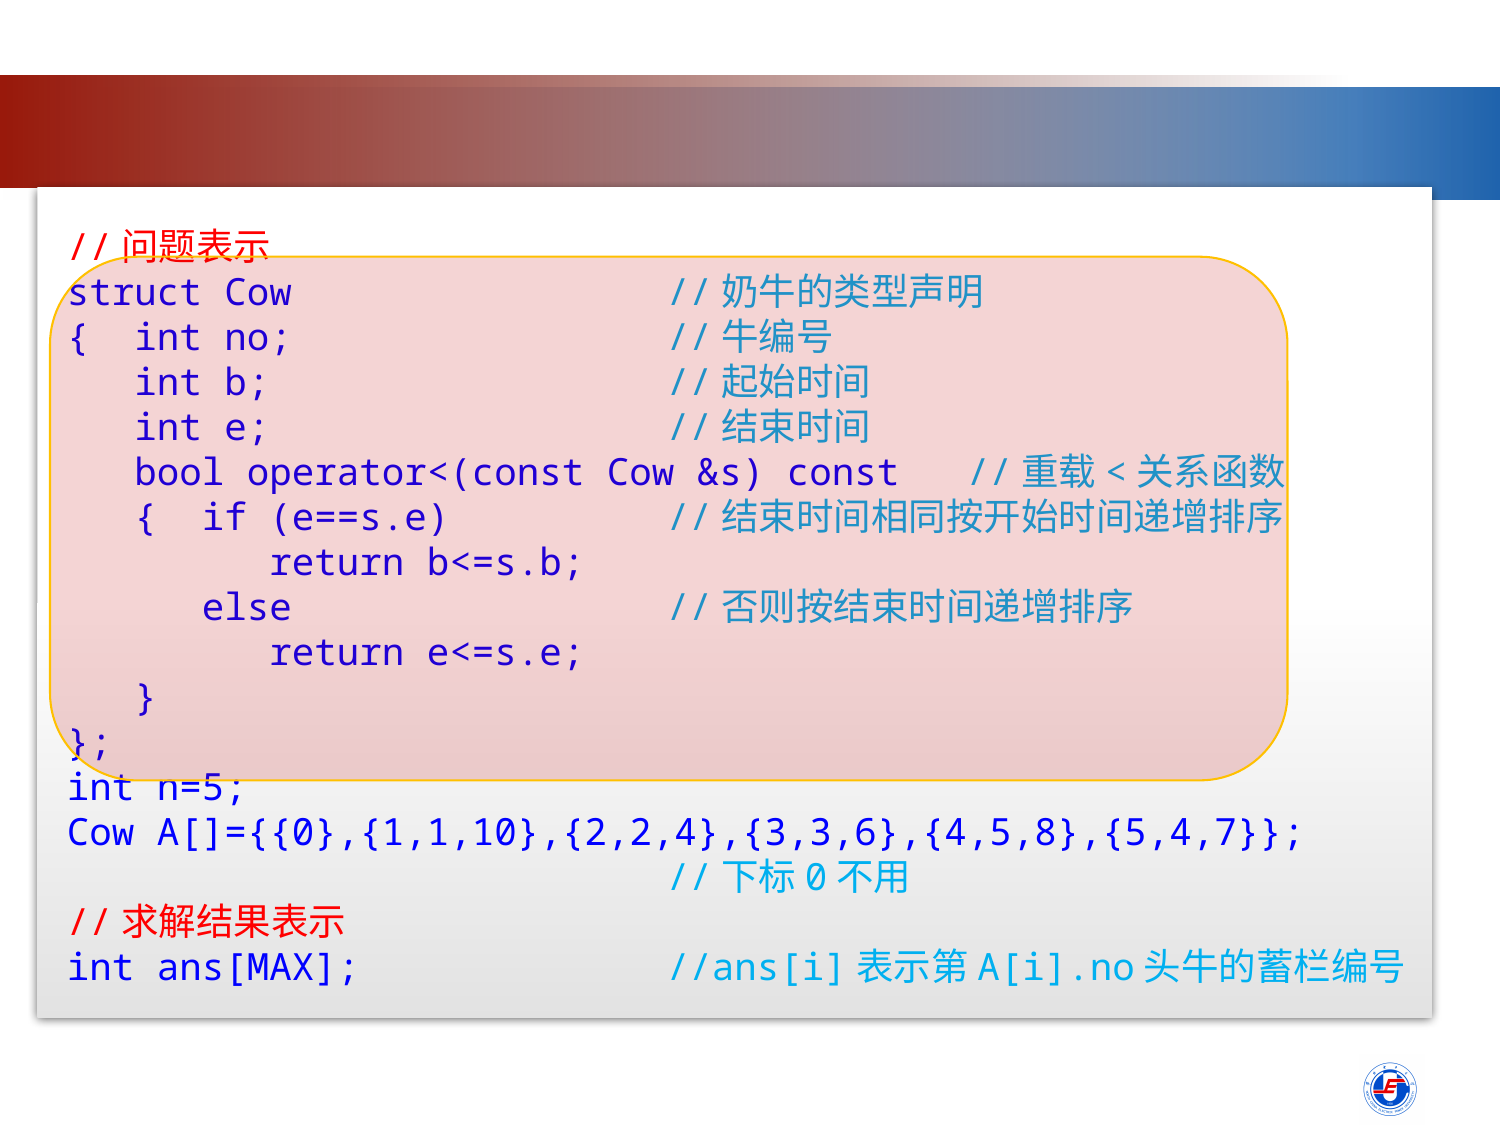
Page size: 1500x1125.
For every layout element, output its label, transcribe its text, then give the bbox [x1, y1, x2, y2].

text_box //问题表示 struct Cow //奶牛的类型声明 { int no; //牛编号 int b; //起始时间 int e; //结束时间 bool operator<(const Cow &s) const //重载<关系函数 { if (e==s.e) //结束时间相同按开始时间递增排序 return b<=s.b; else //否则按结束时间递增排序 return e<=s.e; } }; int n=5; Cow A[]={{0},{1,1,10},{2,2,4},{3,3,6},{4,5,8},{5,4,7}}; //下标0不用 //求解结果表示 int ans[MAX]; //ans[i]表示第A[i].no头牛的蓄栏编号 [37, 187, 1432, 1018]
text_box [48, 255, 1289, 782]
picture [1359, 1054, 1425, 1125]
